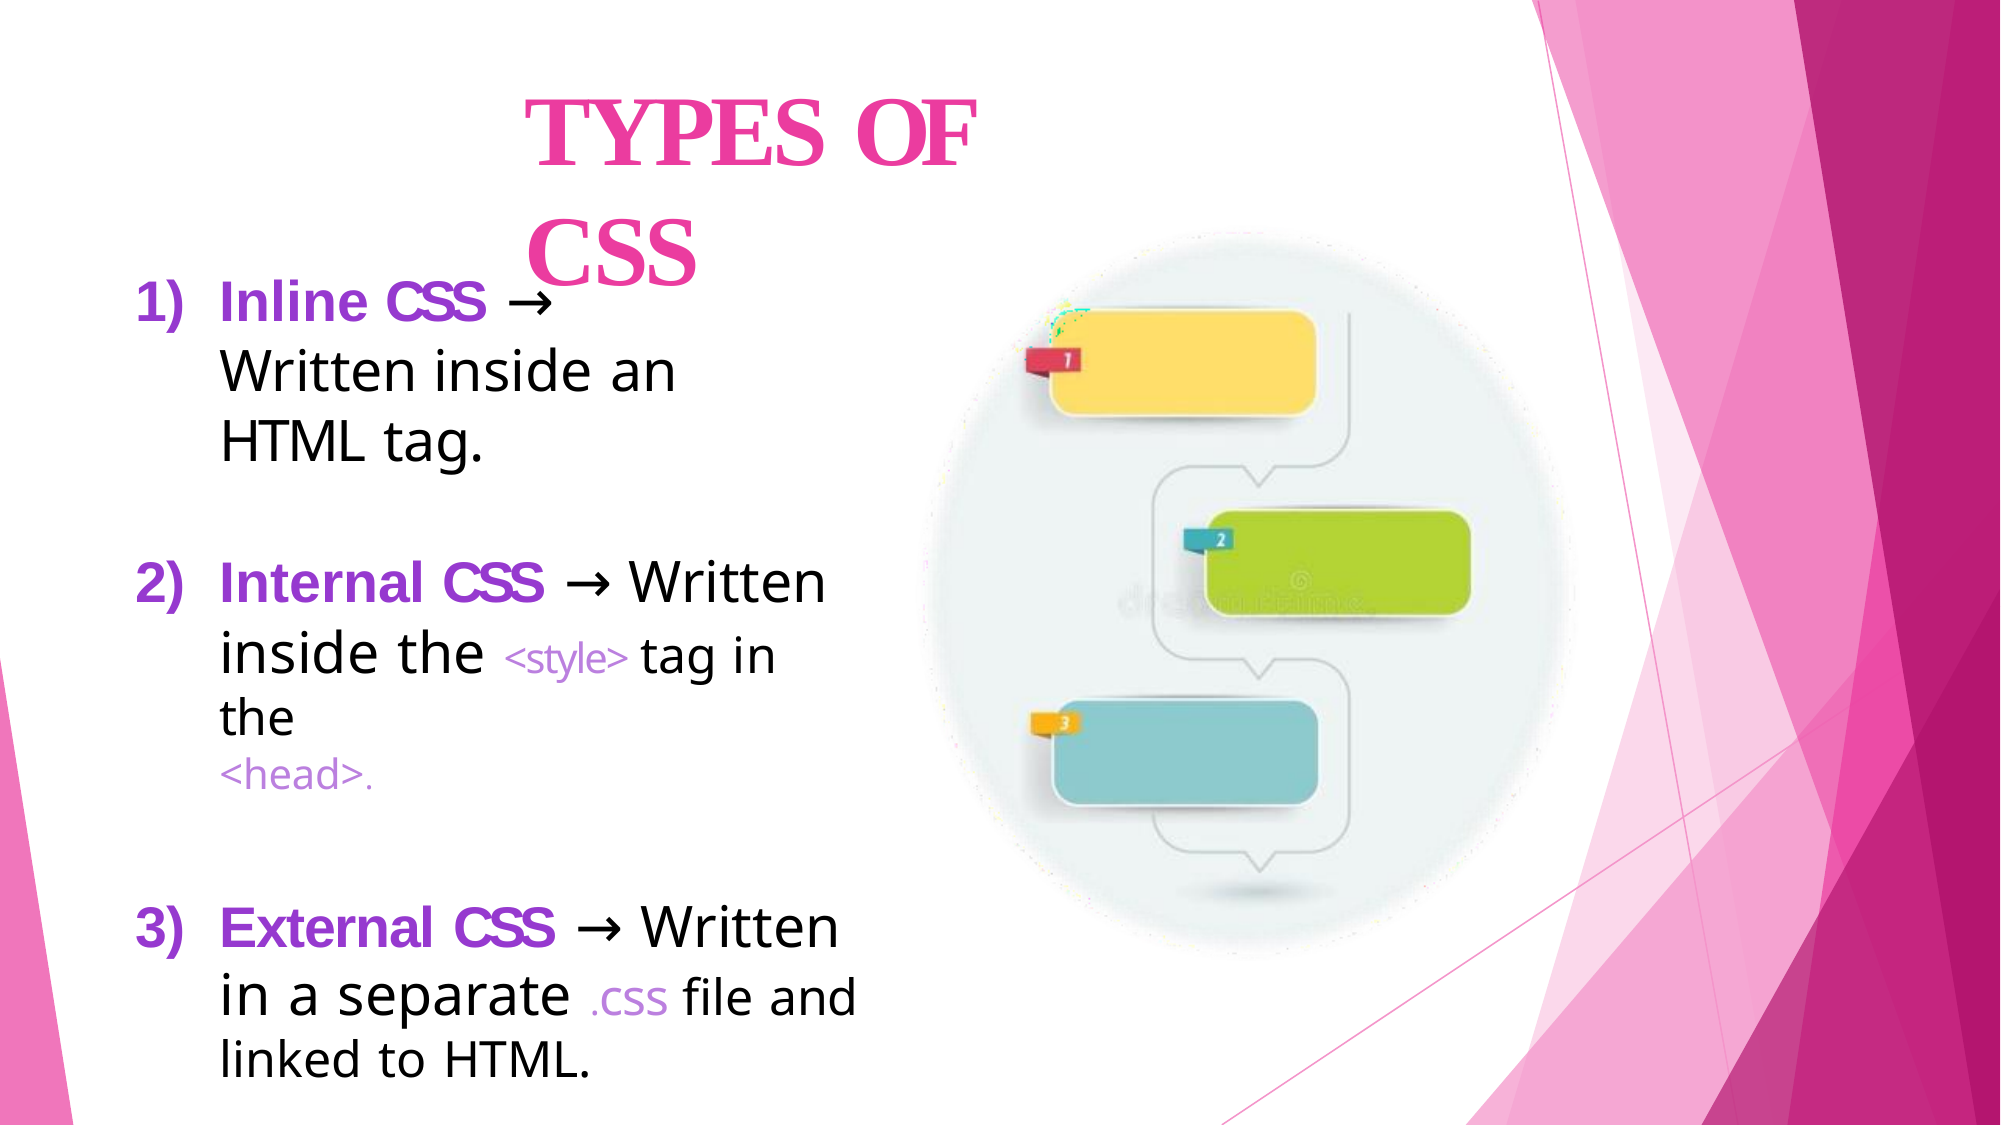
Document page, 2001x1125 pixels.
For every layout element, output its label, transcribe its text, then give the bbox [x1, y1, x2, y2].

picture [913, 223, 1583, 964]
text_box [0, 658, 74, 1125]
title TYPES OF CSS [522, 62, 1165, 306]
text_box Inline CSS → Written inside an HTML tag. Internal CSS → Written inside the <style> tag in the <head>. External CSS → Written in a separate .css file and linked to HTML. [132, 261, 897, 1088]
